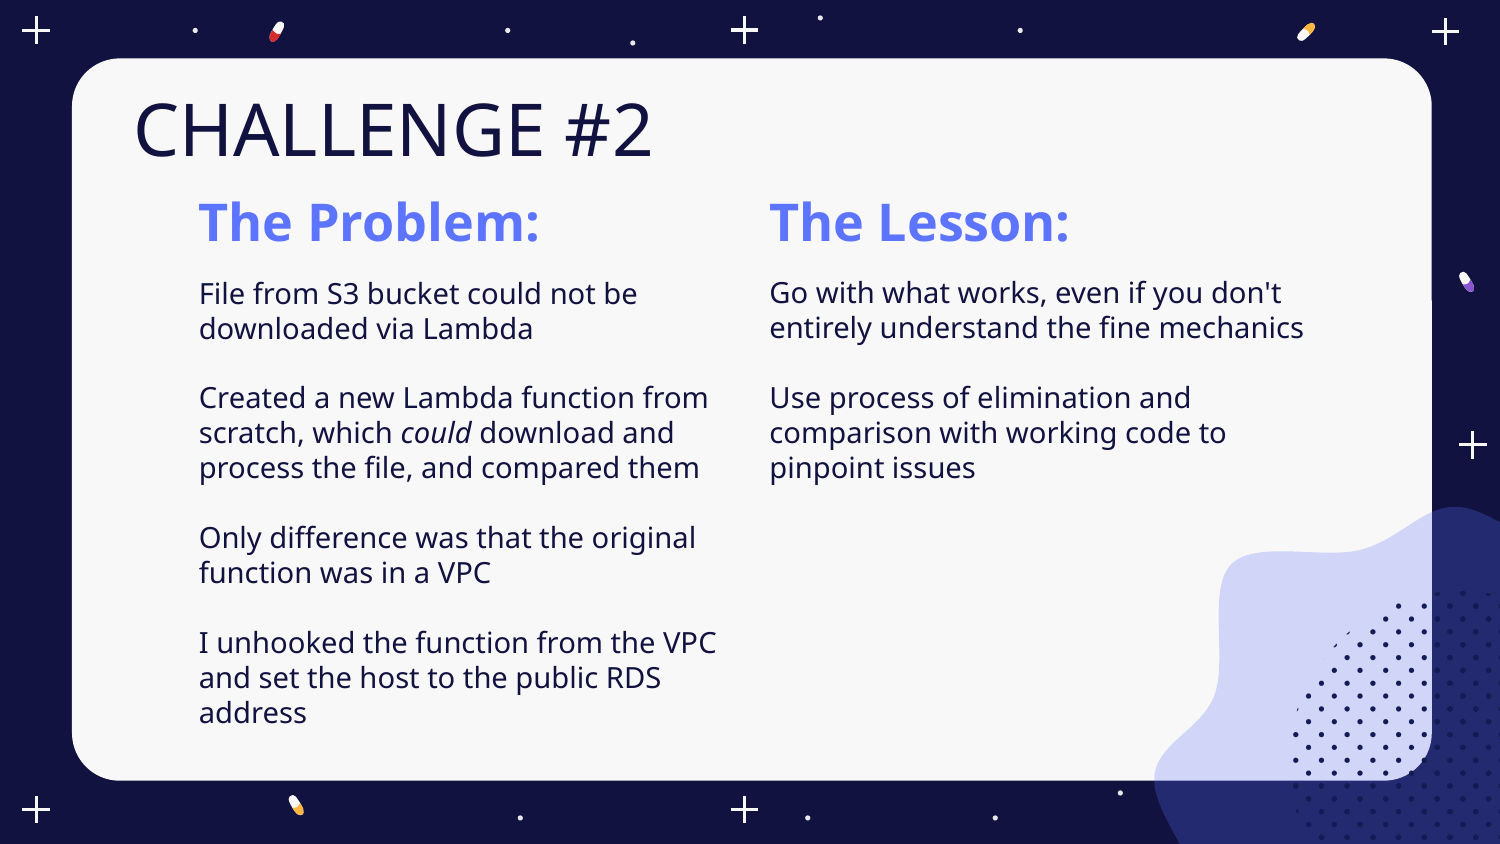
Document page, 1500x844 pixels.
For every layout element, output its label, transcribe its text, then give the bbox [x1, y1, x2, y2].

title The Problem: [183, 177, 754, 264]
title CHALLENGE #2 [118, 88, 1382, 167]
subtitle Go with what works, even if you don't entirely understand the fine mechanics Use process of elimination and comparison with working code to pinpoint issues [754, 264, 1348, 495]
title The Lesson: [754, 177, 1348, 264]
subtitle File from S3 bucket could not be downloaded via Lambda Created a new Lambda function from scratch, which could download and process the file, and compared them Only difference was that the original function was in a VPC I unhooked the function from the VPC and set the host to the public RDS address [183, 264, 755, 741]
picture [1283, 584, 1500, 844]
